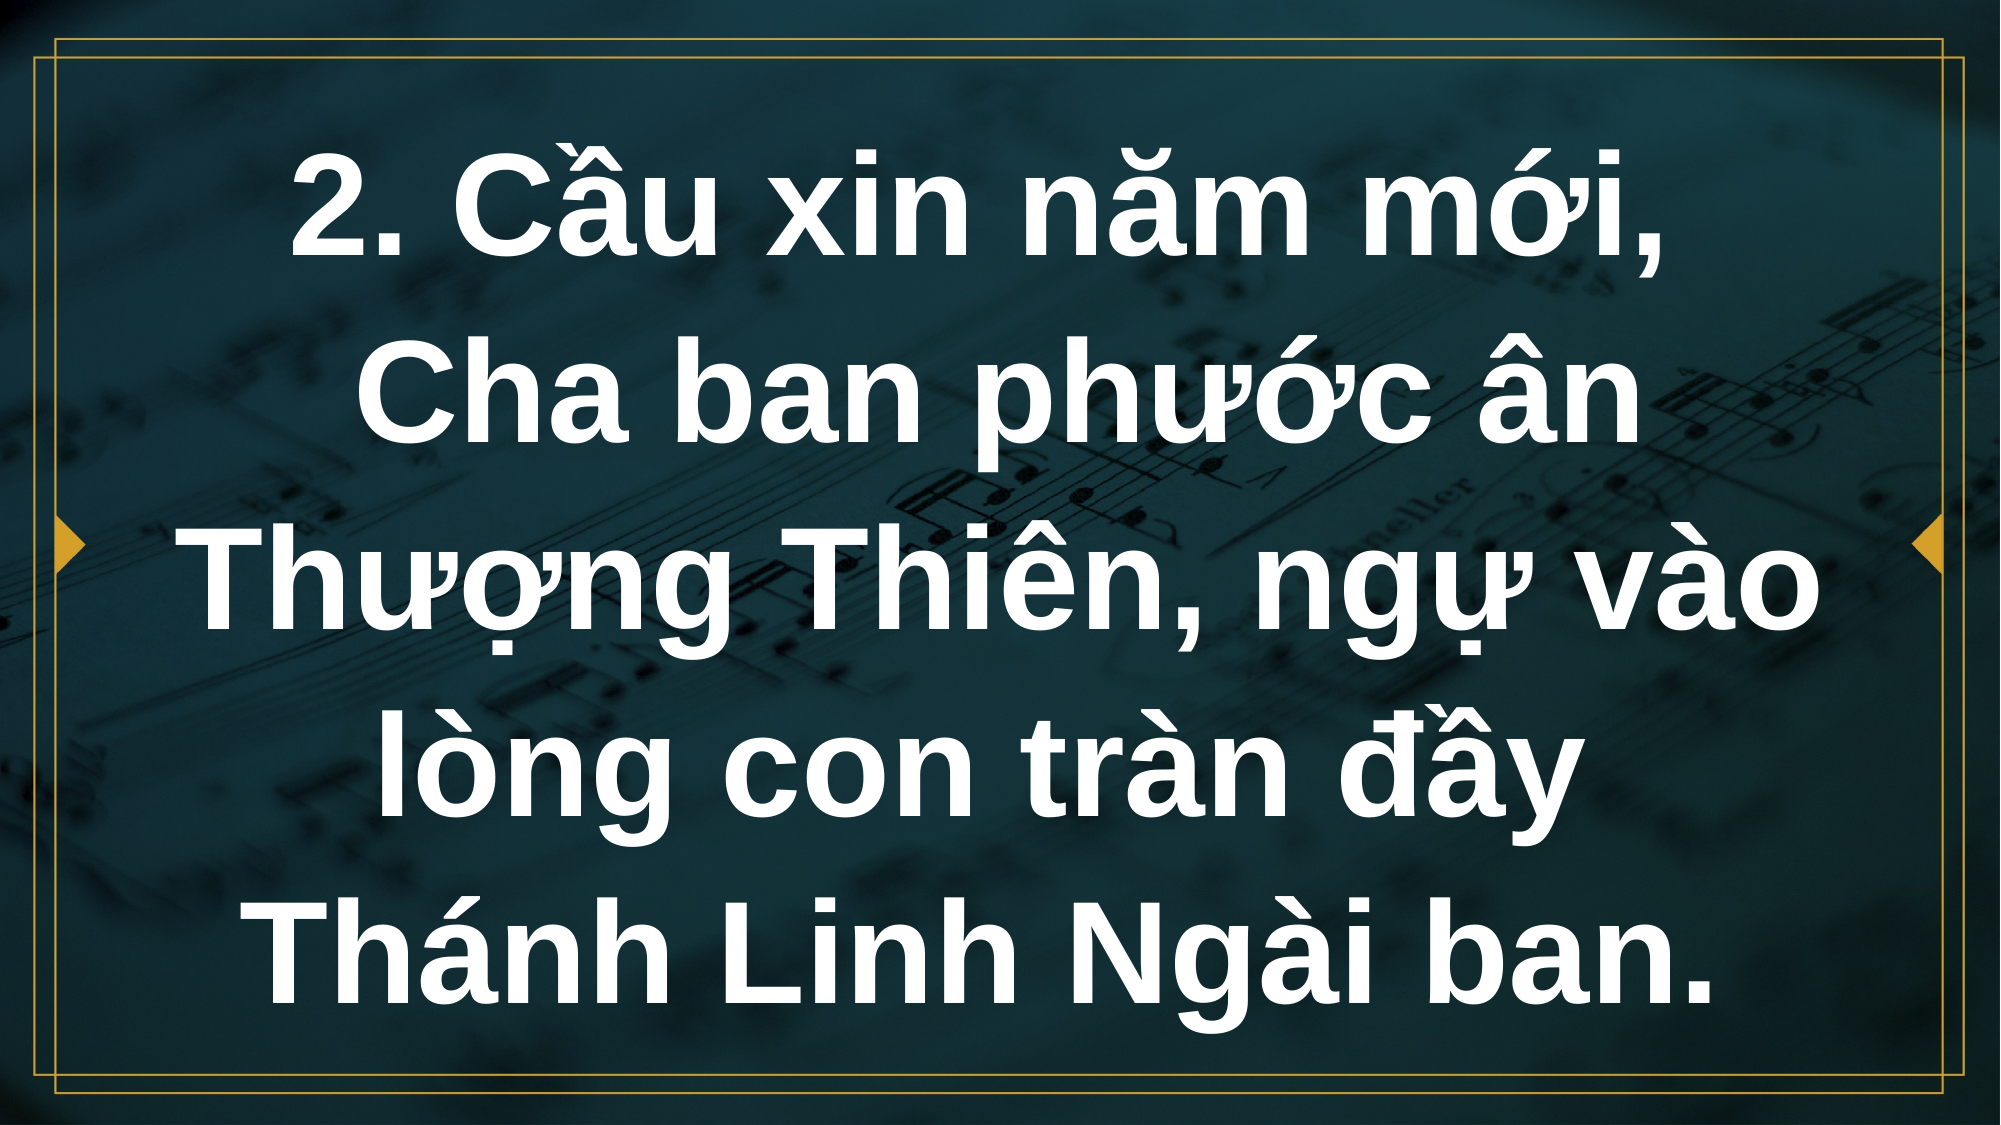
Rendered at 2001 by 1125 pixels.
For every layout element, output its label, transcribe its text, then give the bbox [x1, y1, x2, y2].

picture [0, 0, 2000, 1125]
title 2. Cầu xin năm mới, Cha ban phước ân Thượng Thiên, ngự vào lòng con tràn đầy Thánh Linh Ngài ban. [55, 53, 1945, 1077]
